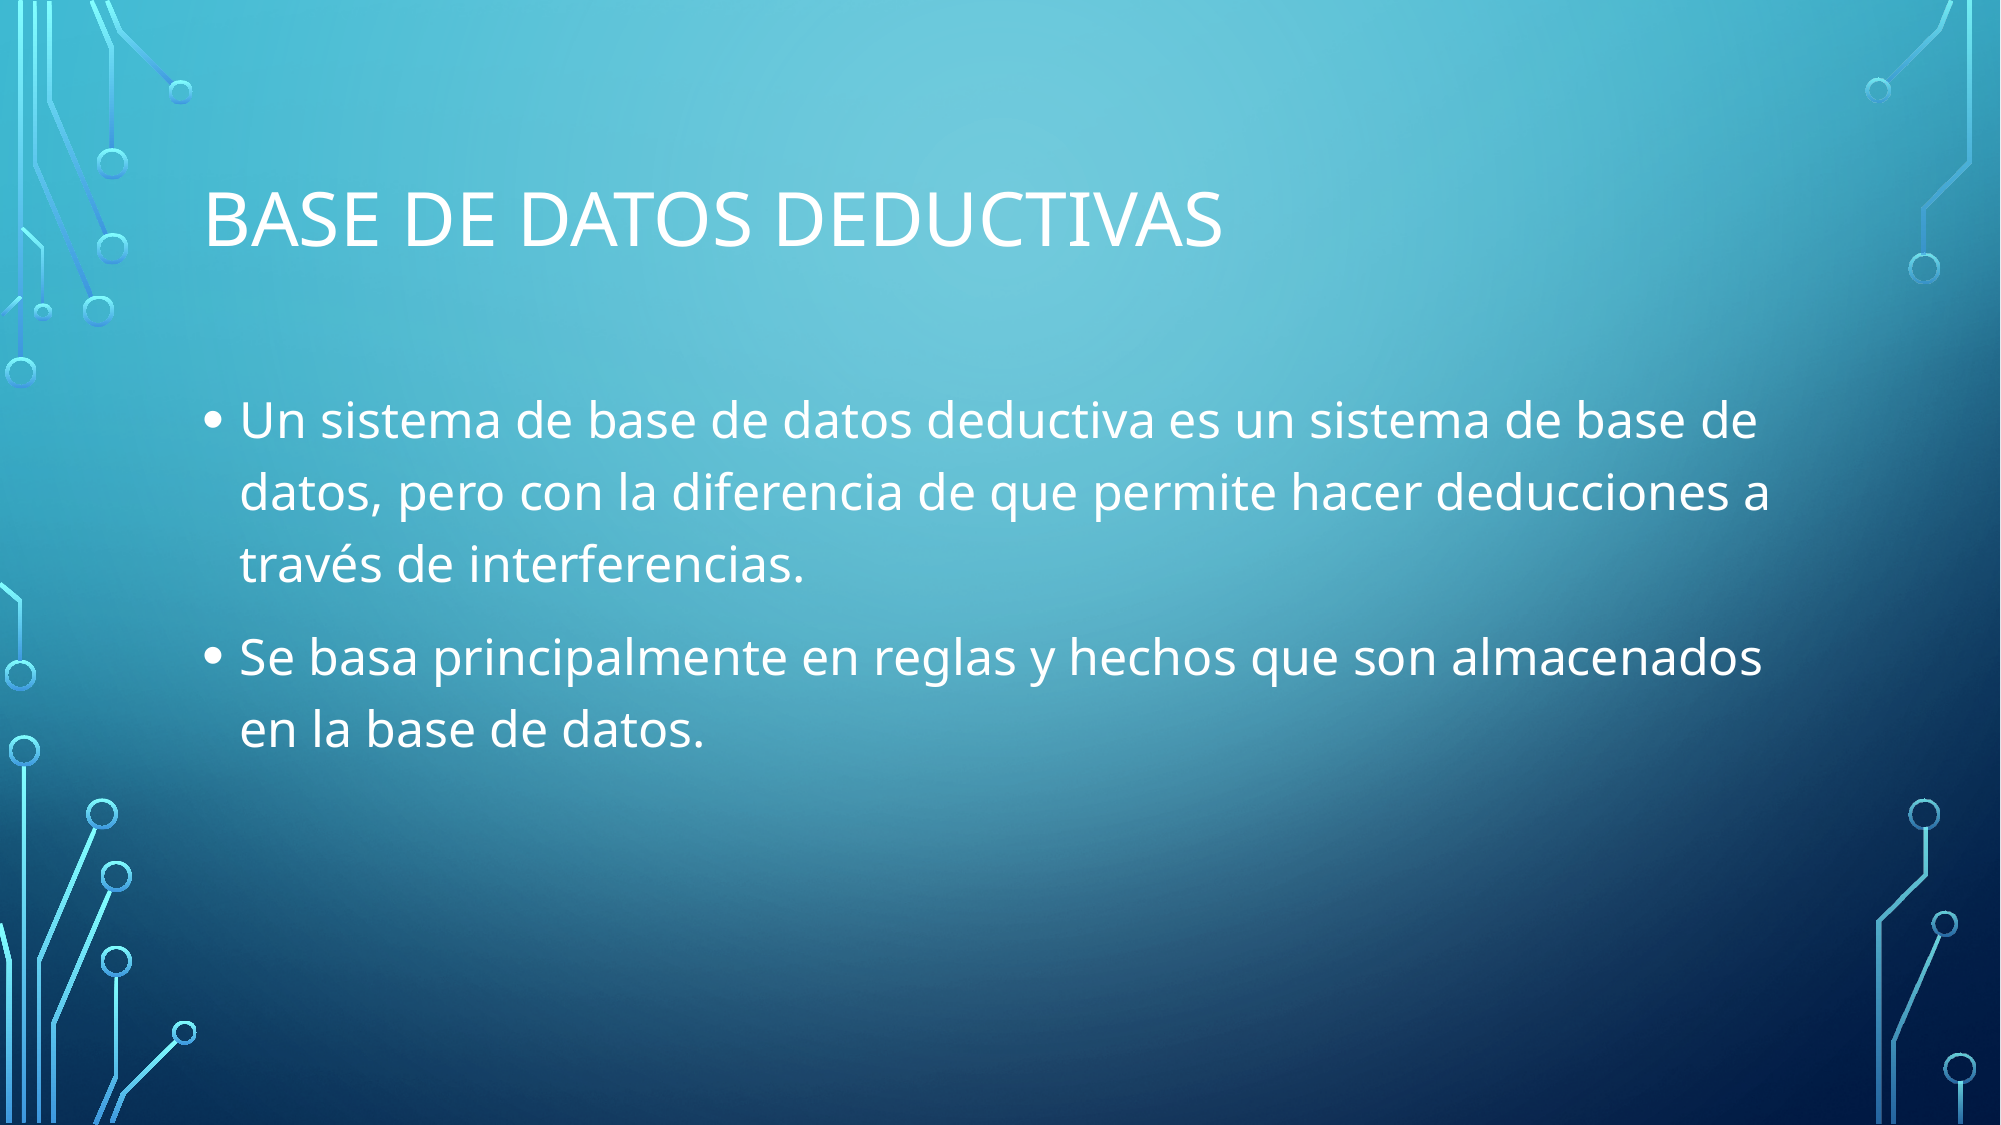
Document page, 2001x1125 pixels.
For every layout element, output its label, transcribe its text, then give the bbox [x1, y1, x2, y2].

title Base de datos deductivas [187, 101, 1813, 344]
list Un sistema de base de datos deductiva es un sistema de base de datos, pero con la diferencia de que permite hacer deducciones a través de interferencias. Se basa principalmente en reglas y hechos que son almacenados en la base de datos. [187, 369, 1813, 950]
